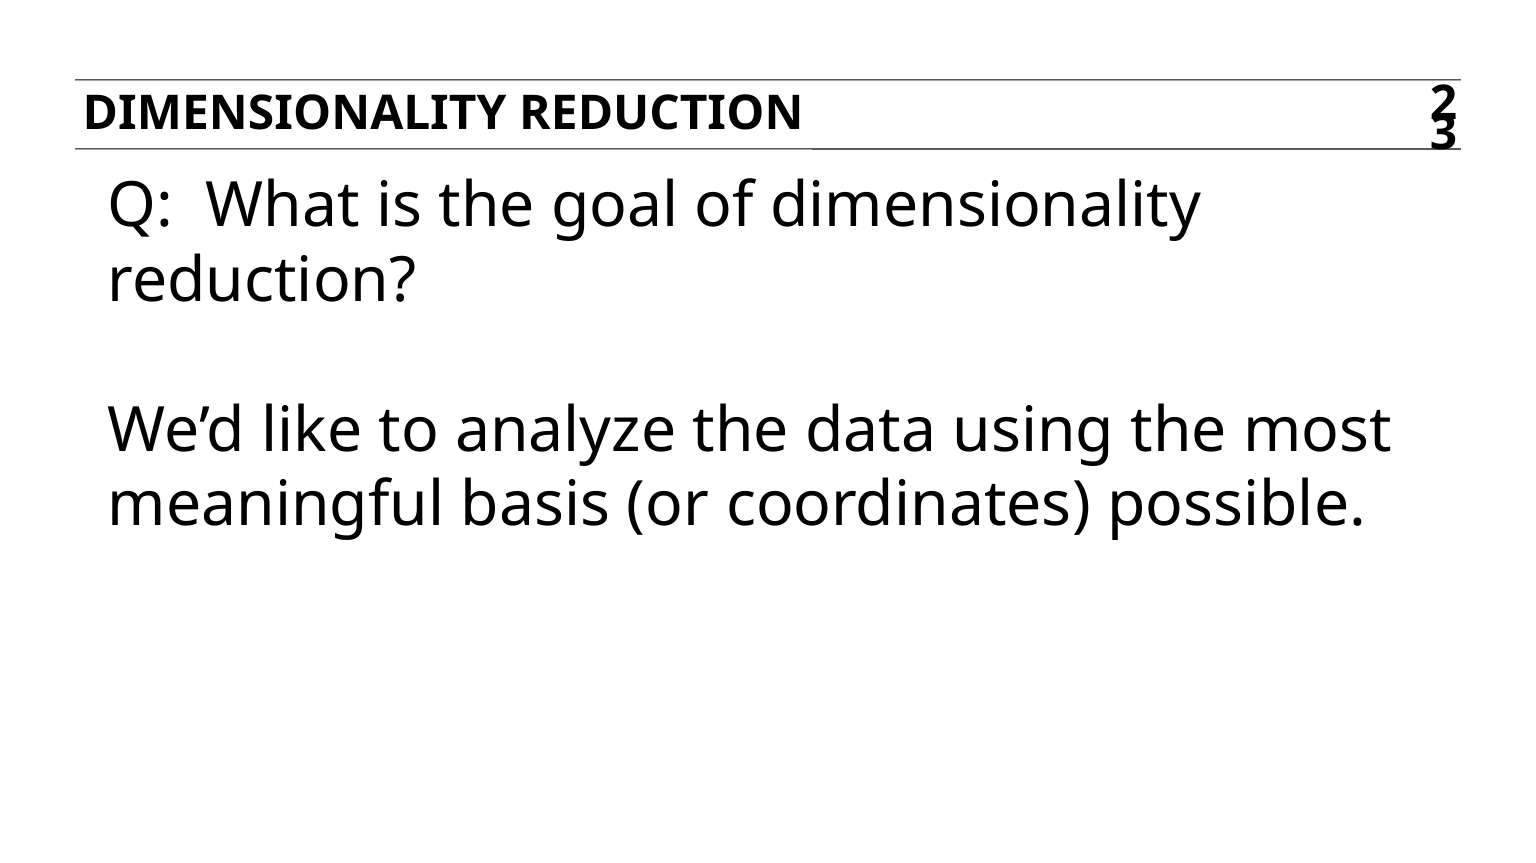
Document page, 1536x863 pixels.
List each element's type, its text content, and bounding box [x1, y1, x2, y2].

list Dimensionality reduction [67, 81, 1118, 132]
text_box Q: What is the goal of dimensionality reduction? We’d like to analyze the data using the most meaningful basis (or coordinates) possible. [92, 156, 1468, 546]
slide_number 23 [1419, 86, 1461, 138]
